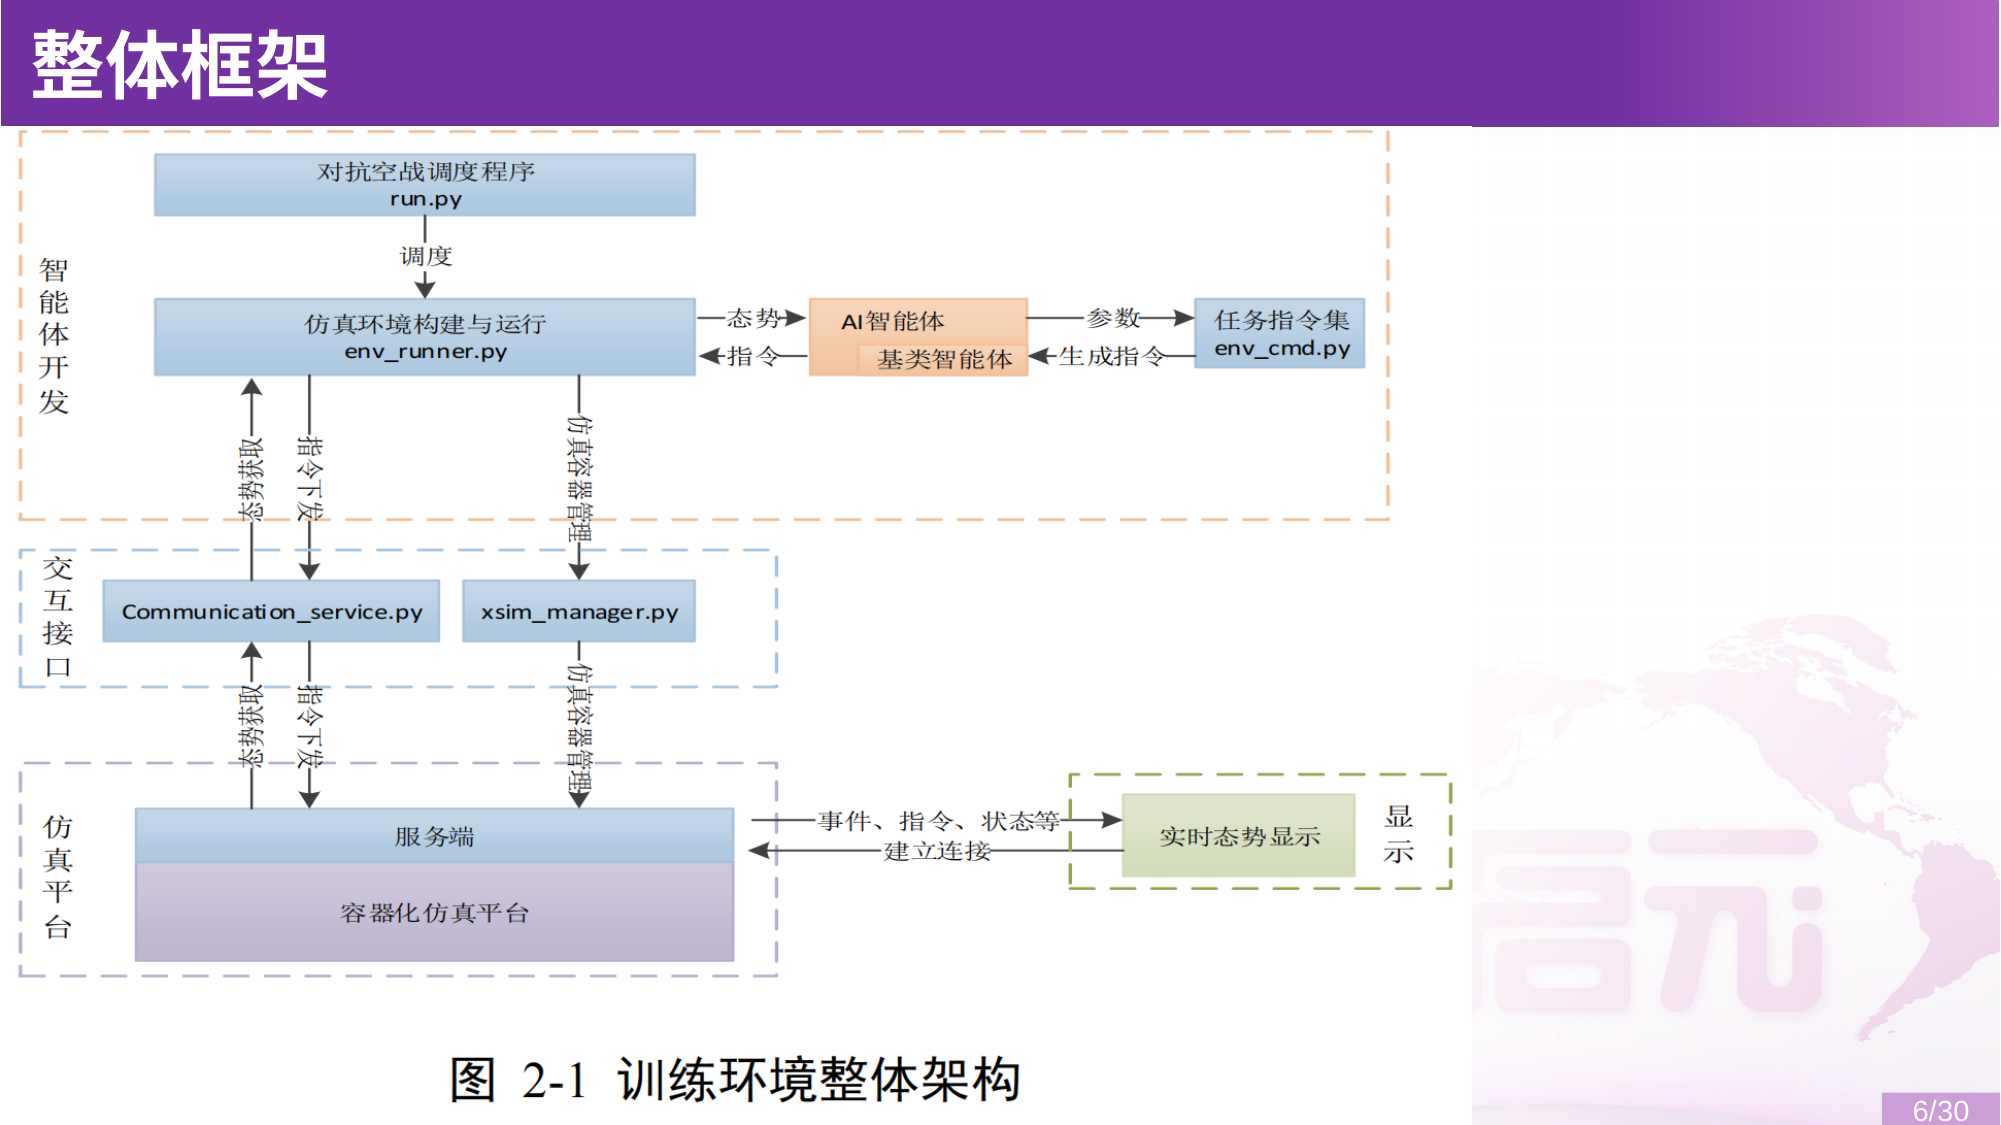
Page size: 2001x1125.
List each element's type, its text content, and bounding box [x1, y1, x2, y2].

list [1, 126, 1472, 1125]
title 整体框架 [1, 0, 1999, 127]
picture [1472, 0, 2001, 1125]
